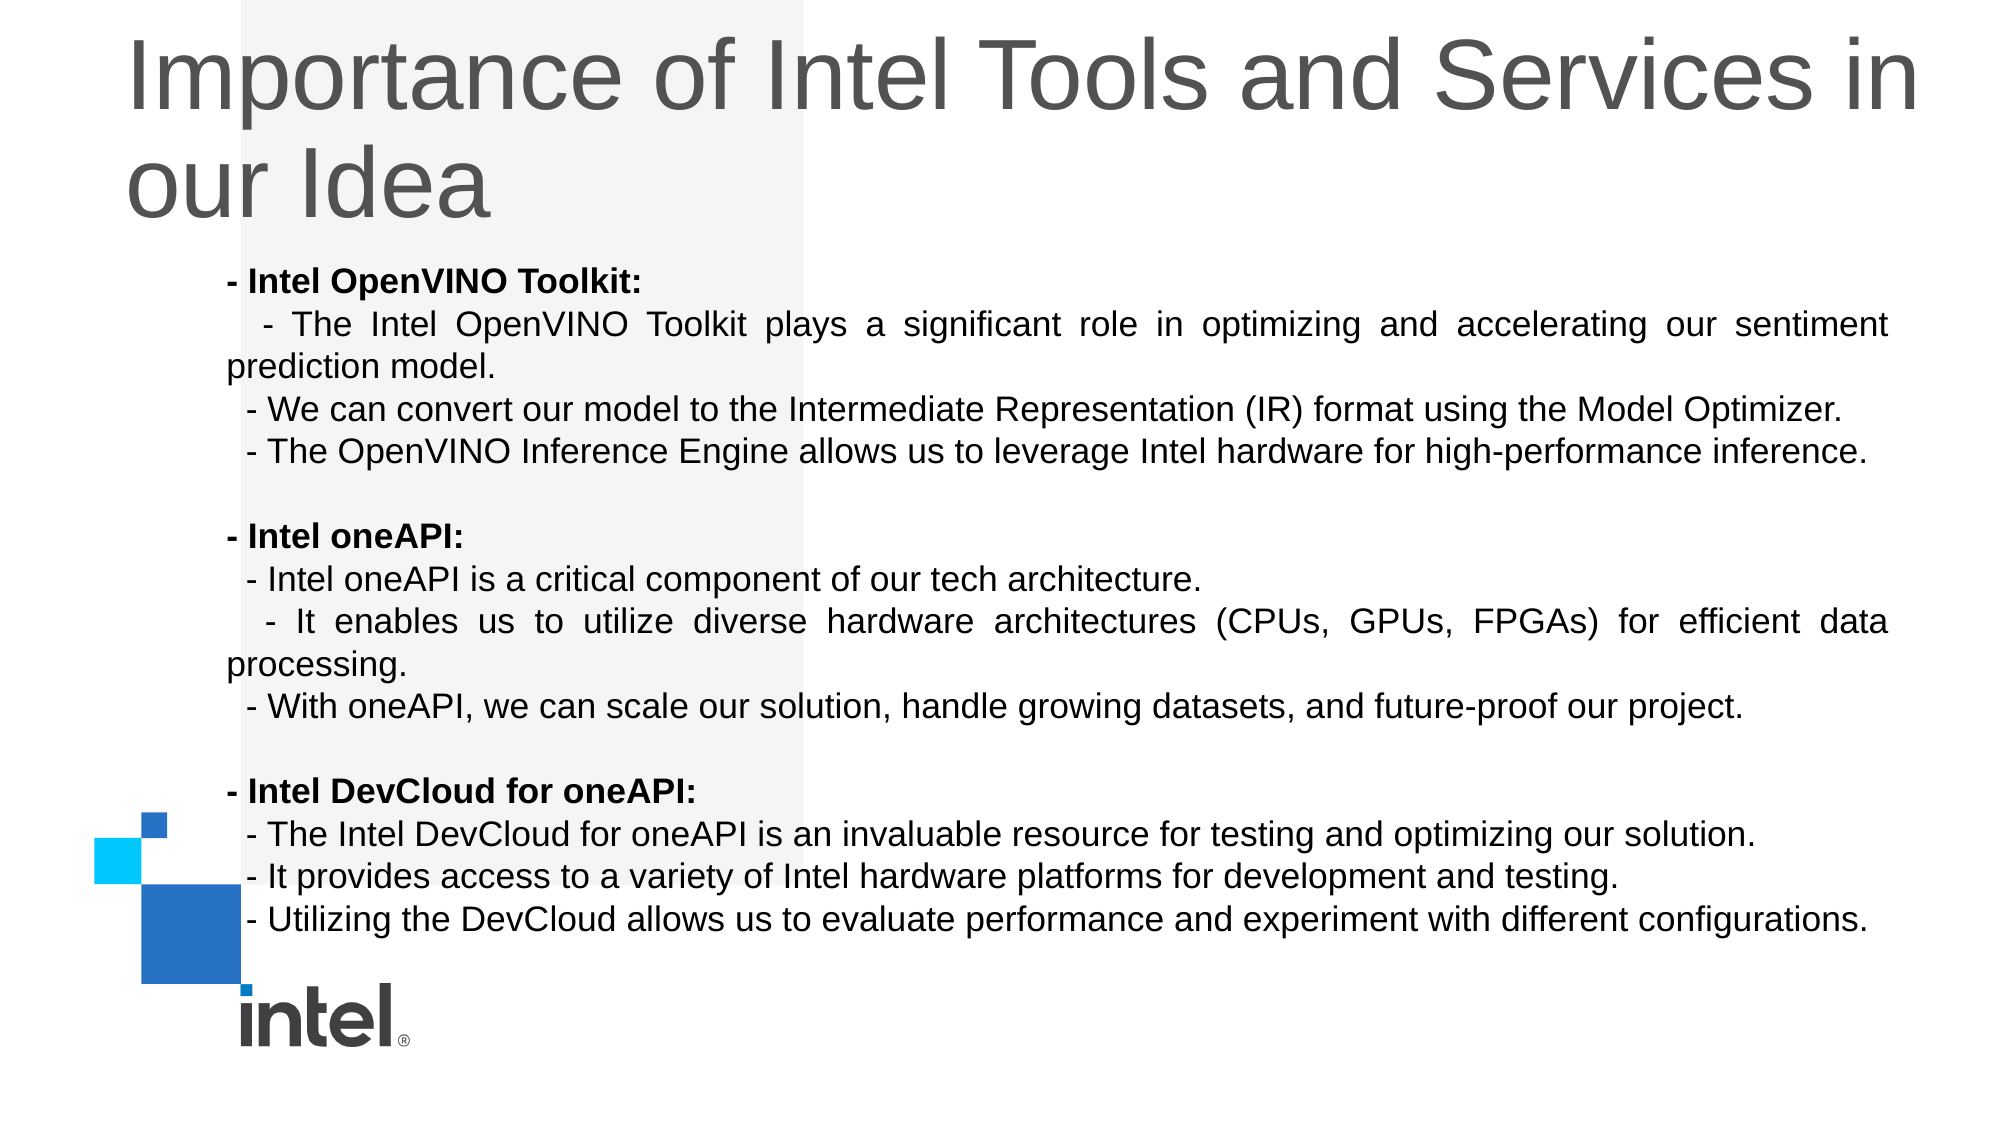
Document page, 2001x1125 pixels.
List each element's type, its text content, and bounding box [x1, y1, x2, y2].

title Importance of Intel Tools and Services in our Idea [125, 23, 1926, 203]
picture [240, 1039, 410, 1047]
text_box - Intel OpenVINO Toolkit: - The Intel OpenVINO Toolkit plays a significant role in optimizing and accelerating our sentiment prediction model. - We can convert our model to the Intermediate Representation (IR) format using the Model Optimizer. - The OpenVINO Inference Engine allows us to leverage Intel hardware for high-performance inference. - Intel oneAPI: - Intel oneAPI is a critical component of our tech architecture. - It enables us to utilize diverse hardware architectures (CPUs, GPUs, FPGAs) for efficient data processing. - With oneAPI, we can scale our solution, handle growing datasets, and future-proof our project. - Intel DevCloud for oneAPI: - The Intel DevCloud for oneAPI is an invaluable resource for testing and optimizing our solution. - It provides access to a variety of Intel hardware platforms for development and testing. - Utilizing the DevCloud allows us to evaluate performance and experiment with different configurations. [136, 158, 1905, 1039]
